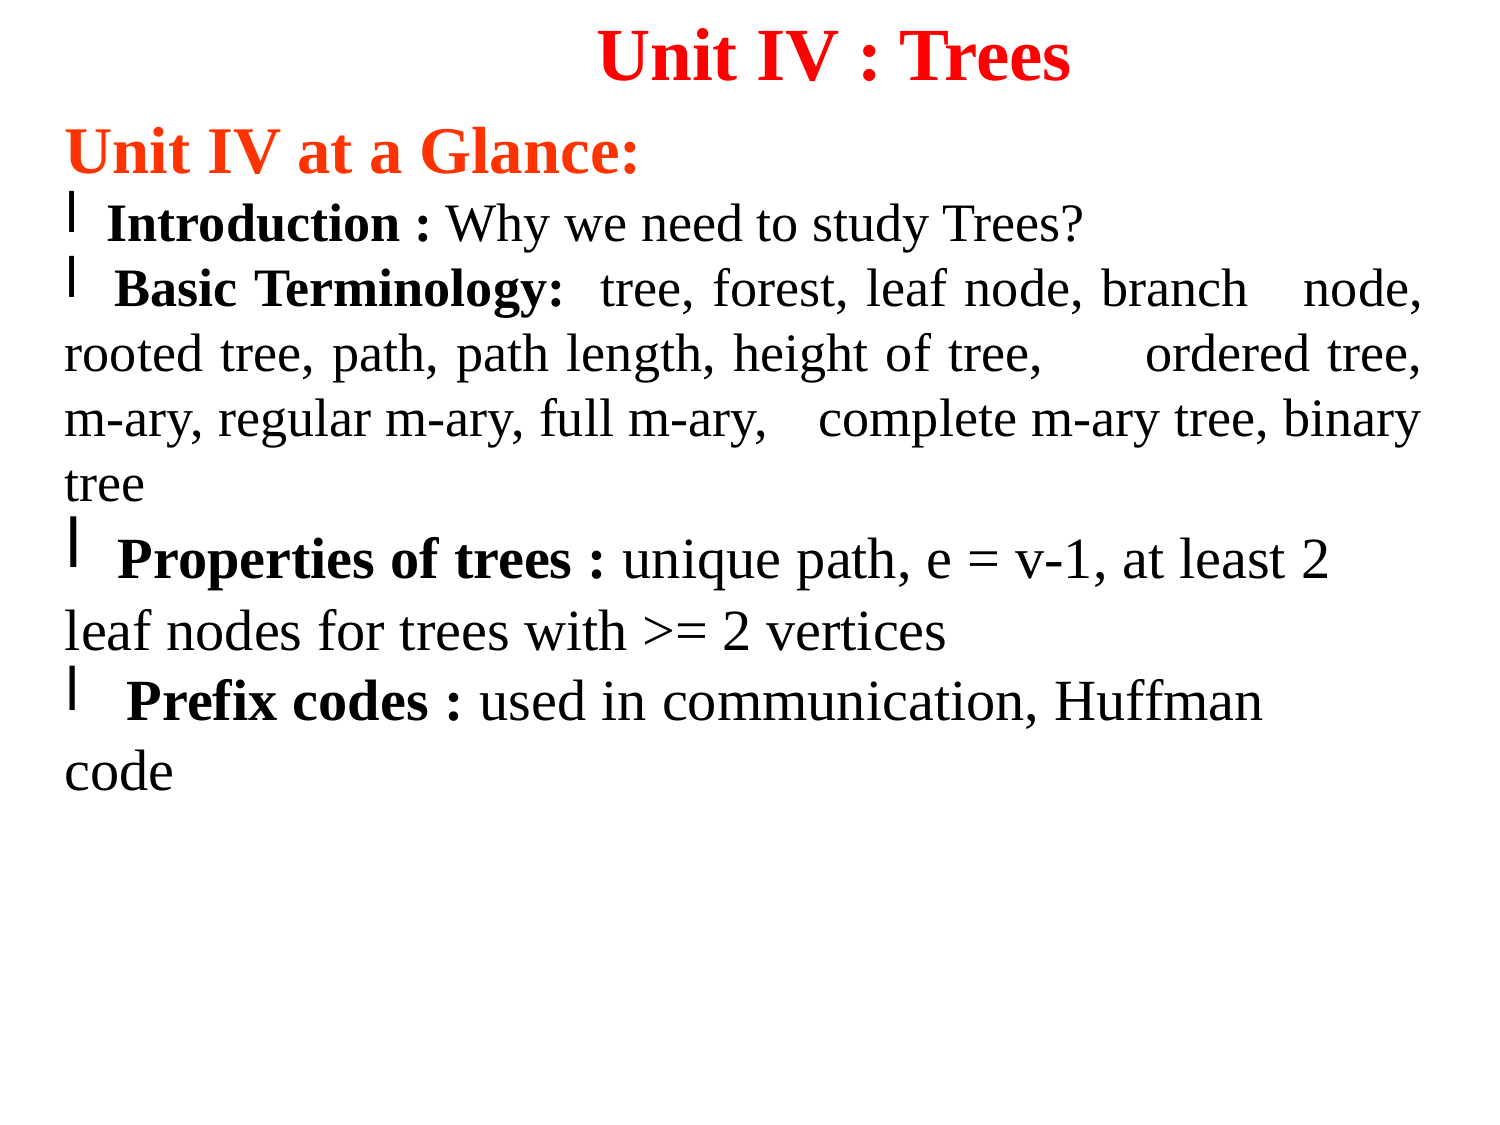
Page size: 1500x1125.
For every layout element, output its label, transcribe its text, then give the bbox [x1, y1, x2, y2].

text_box Unit IV : Trees [112, 24, 1388, 75]
text_box Unit IV at a Glance: Introduction : Why we need to study Trees? Basic Terminology: tree, forest, leaf node, branch node, rooted tree, path, path length, height of tree, ordered tree, m-ary, regular m-ary, full m-ary, complete m-ary tree, binary tree Properties of trees : unique path, e = v-1, at least 2 leaf nodes for trees with >= 2 vertices Prefix codes : used in communication, Huffman code [50, 99, 1438, 1088]
